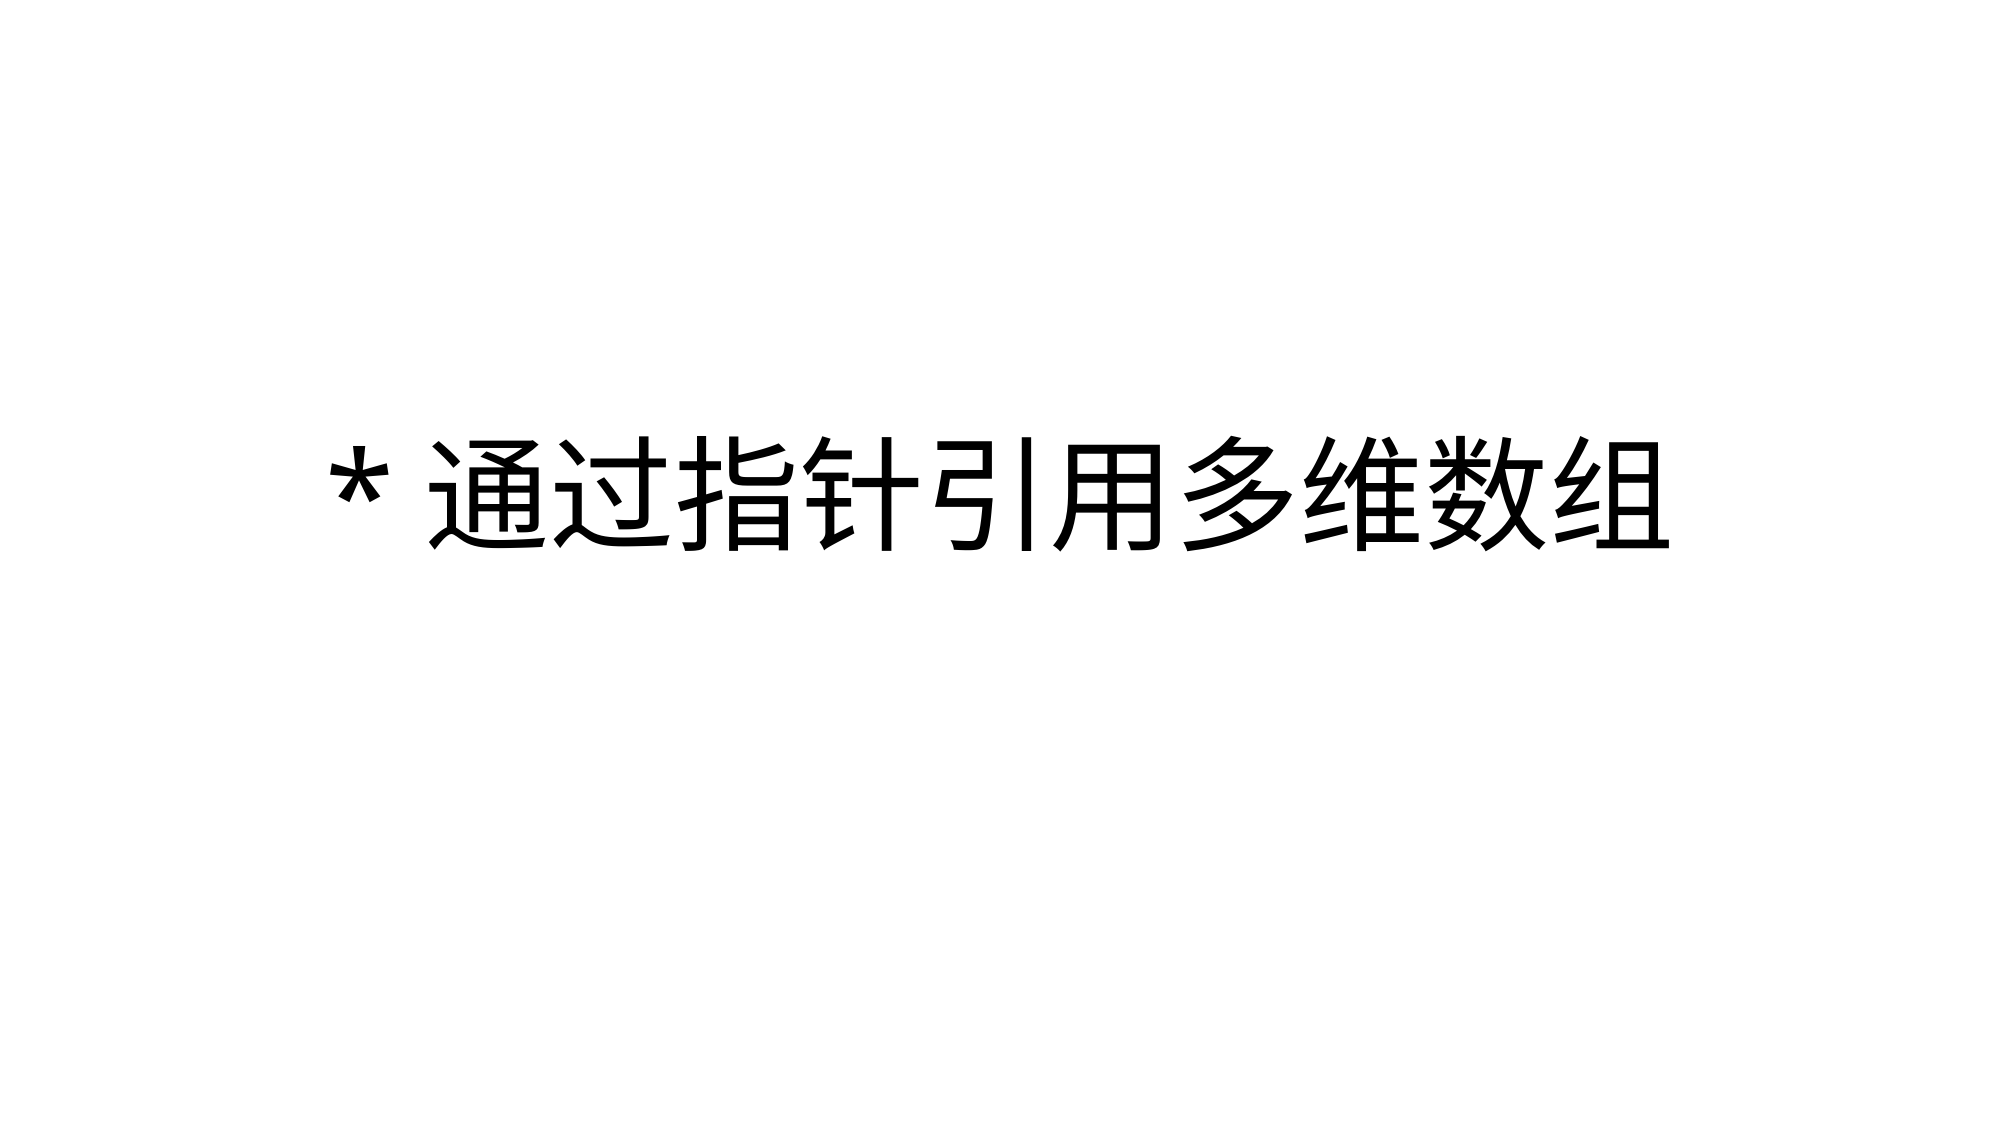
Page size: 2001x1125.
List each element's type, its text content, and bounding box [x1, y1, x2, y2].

title *通过指针引用多维数组 [249, 183, 1751, 576]
